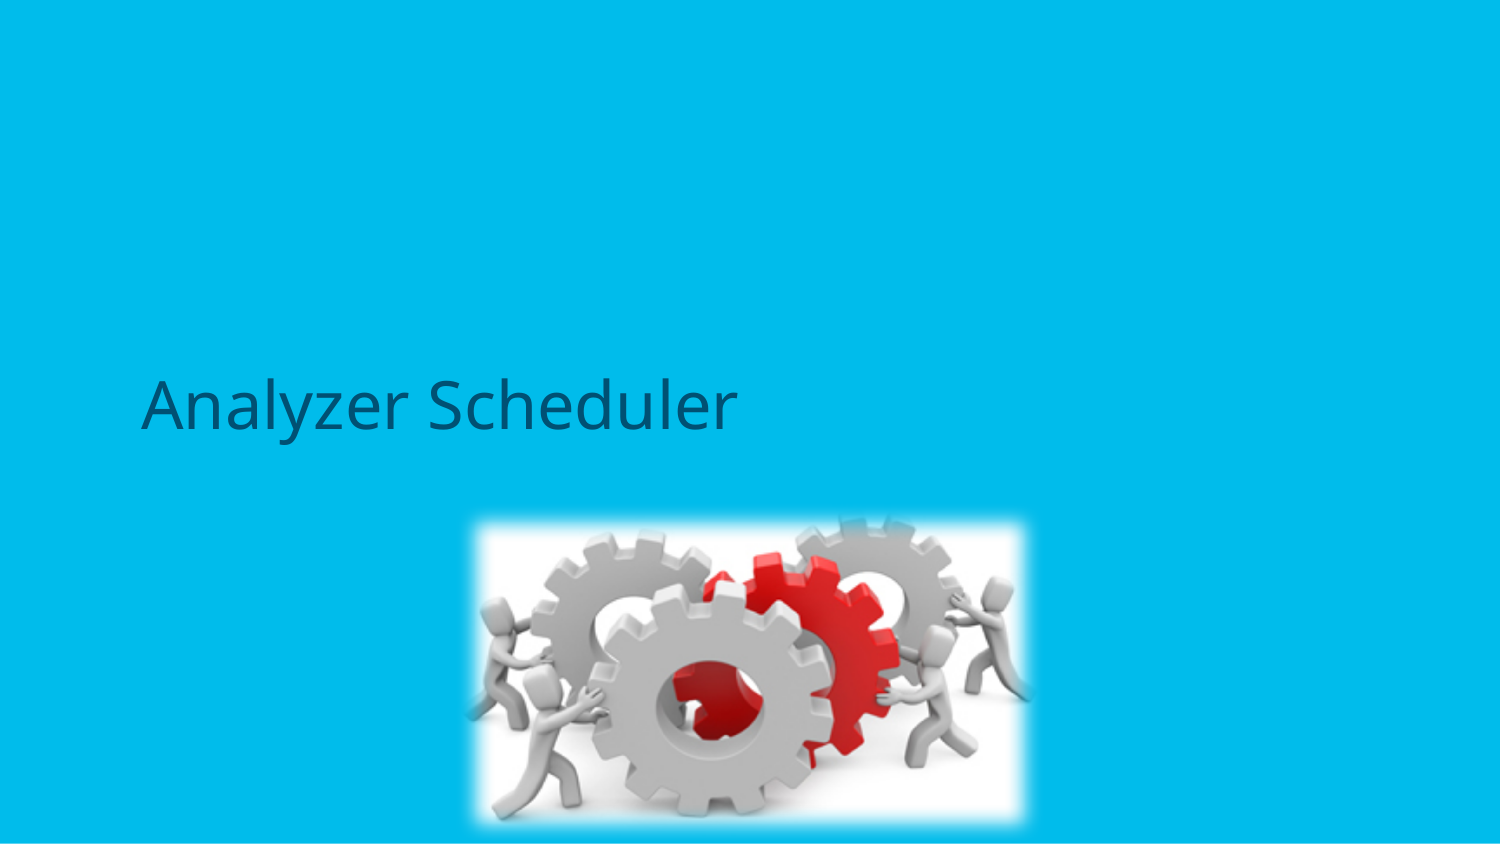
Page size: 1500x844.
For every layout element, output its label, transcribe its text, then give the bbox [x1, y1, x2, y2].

title Analyzer Scheduler [126, 29, 1062, 452]
picture [464, 511, 1036, 836]
